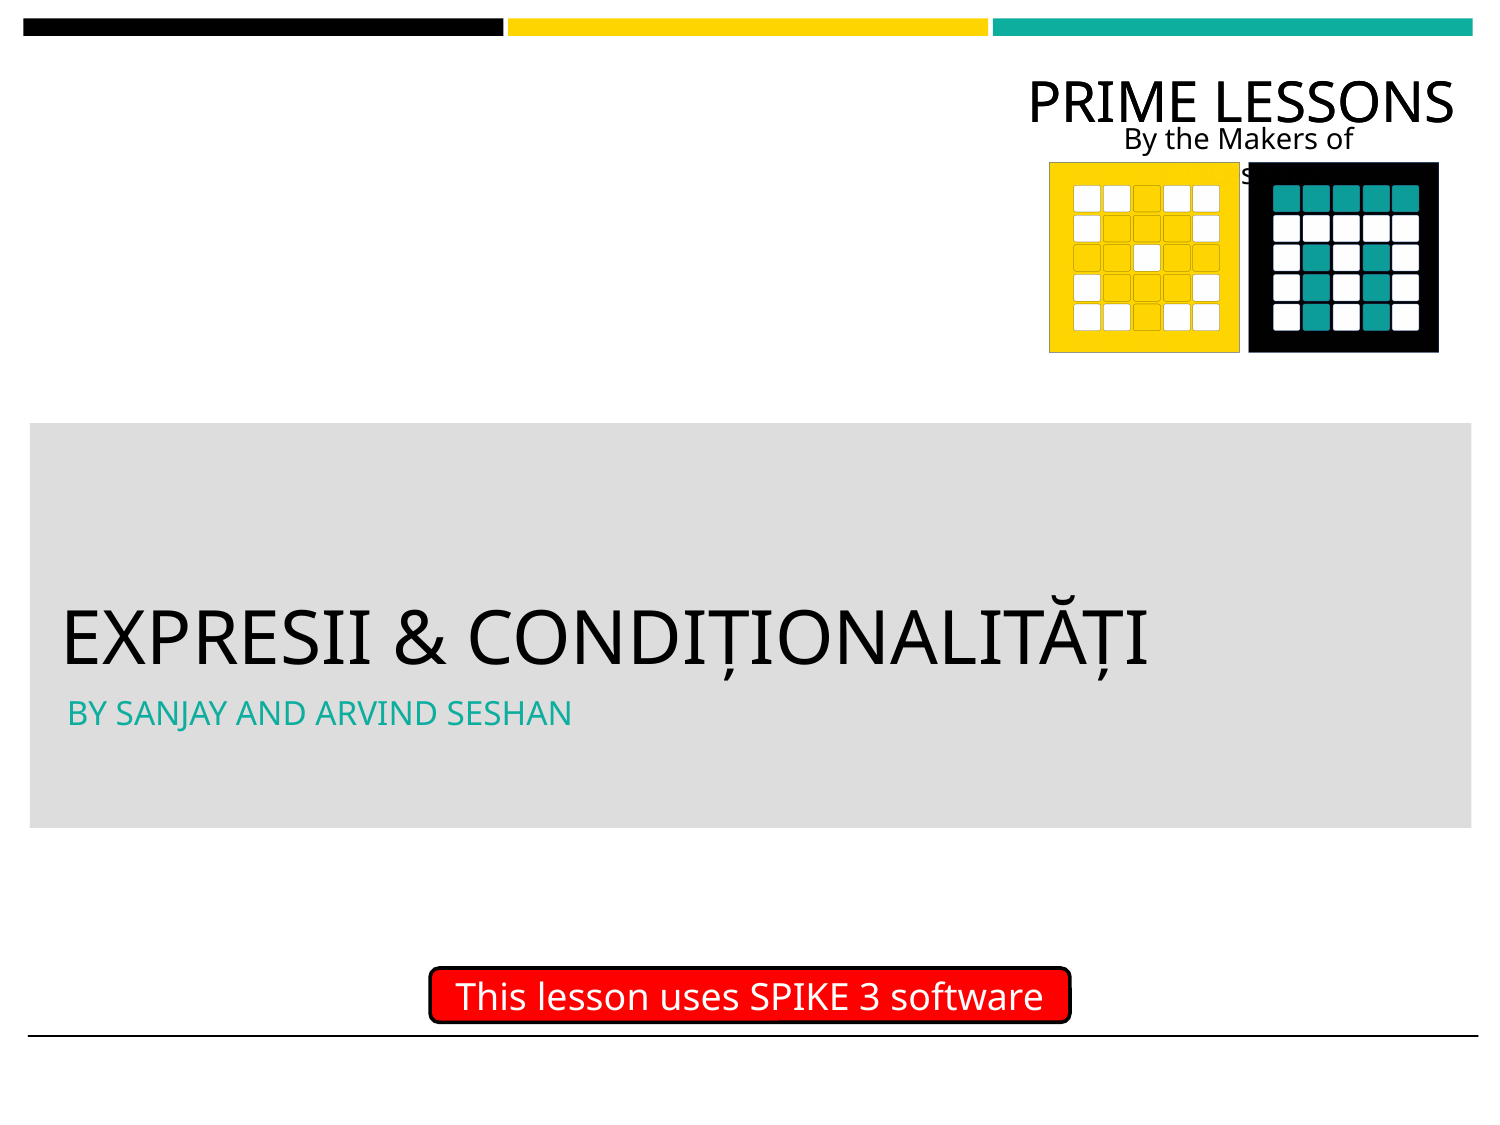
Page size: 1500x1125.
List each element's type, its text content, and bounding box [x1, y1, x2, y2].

picture [1049, 162, 1240, 353]
title EXPRESII & CONDIȚIONALITĂȚI [45, 439, 1455, 687]
subtitle BY SANJAY AND ARVIND SESHAN [51, 685, 994, 782]
text_box This lesson uses SPIKE 3 software [430, 968, 1070, 1023]
picture [1248, 162, 1439, 353]
